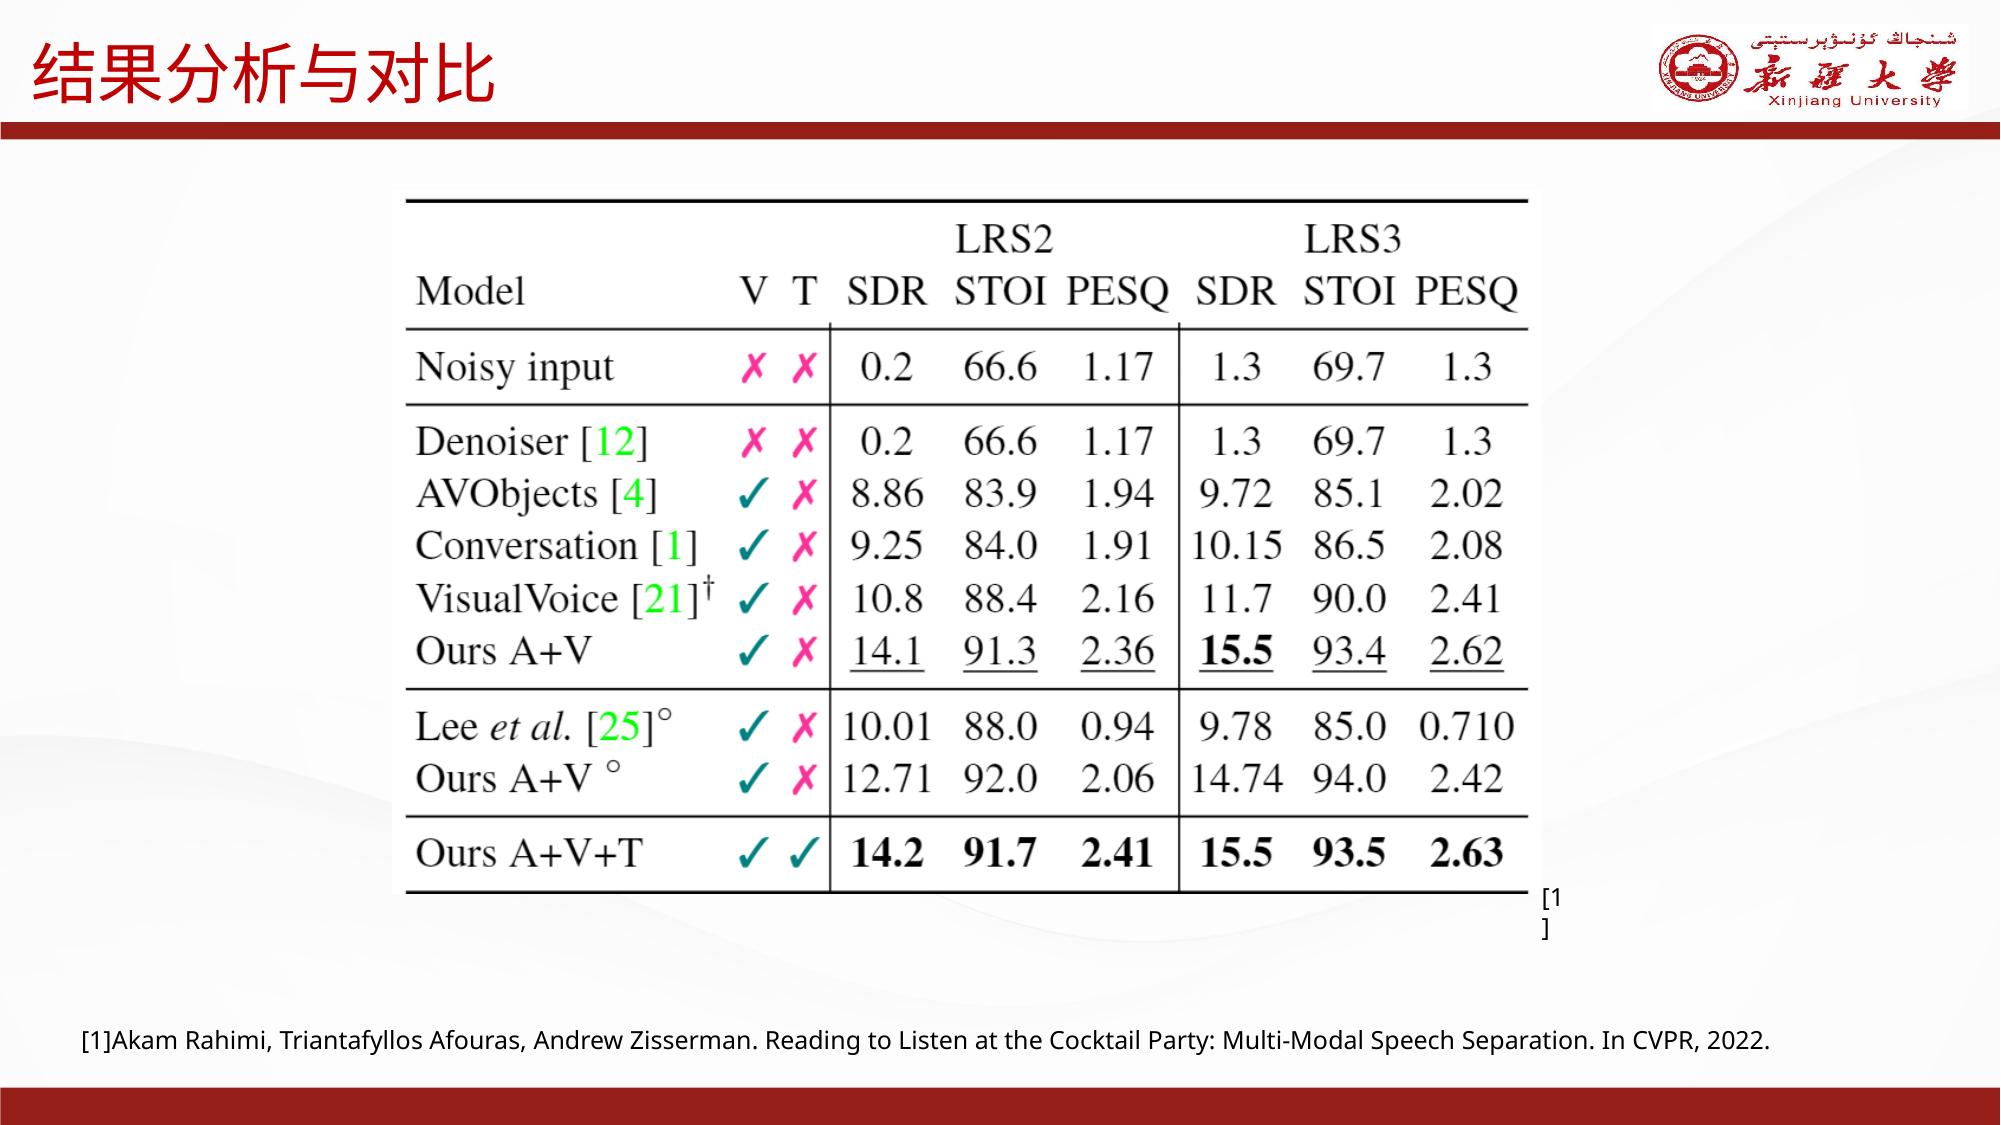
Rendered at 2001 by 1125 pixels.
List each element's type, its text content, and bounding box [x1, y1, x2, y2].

text_box [1] [1526, 874, 1587, 950]
picture [0, 0, 2000, 121]
text_box [0, 121, 2000, 140]
picture [0, 140, 2000, 1086]
text_box [0, 1086, 2000, 1125]
text_box [1]Akam Rahimi, Triantafyllos Afouras, Andrew Zisserman. Reading to Listen at the Cocktail Party: Multi-Modal Speech Separation. In CVPR, 2022. [66, 1017, 1934, 1059]
text_box 结果分析与对比 [31, 24, 1611, 113]
